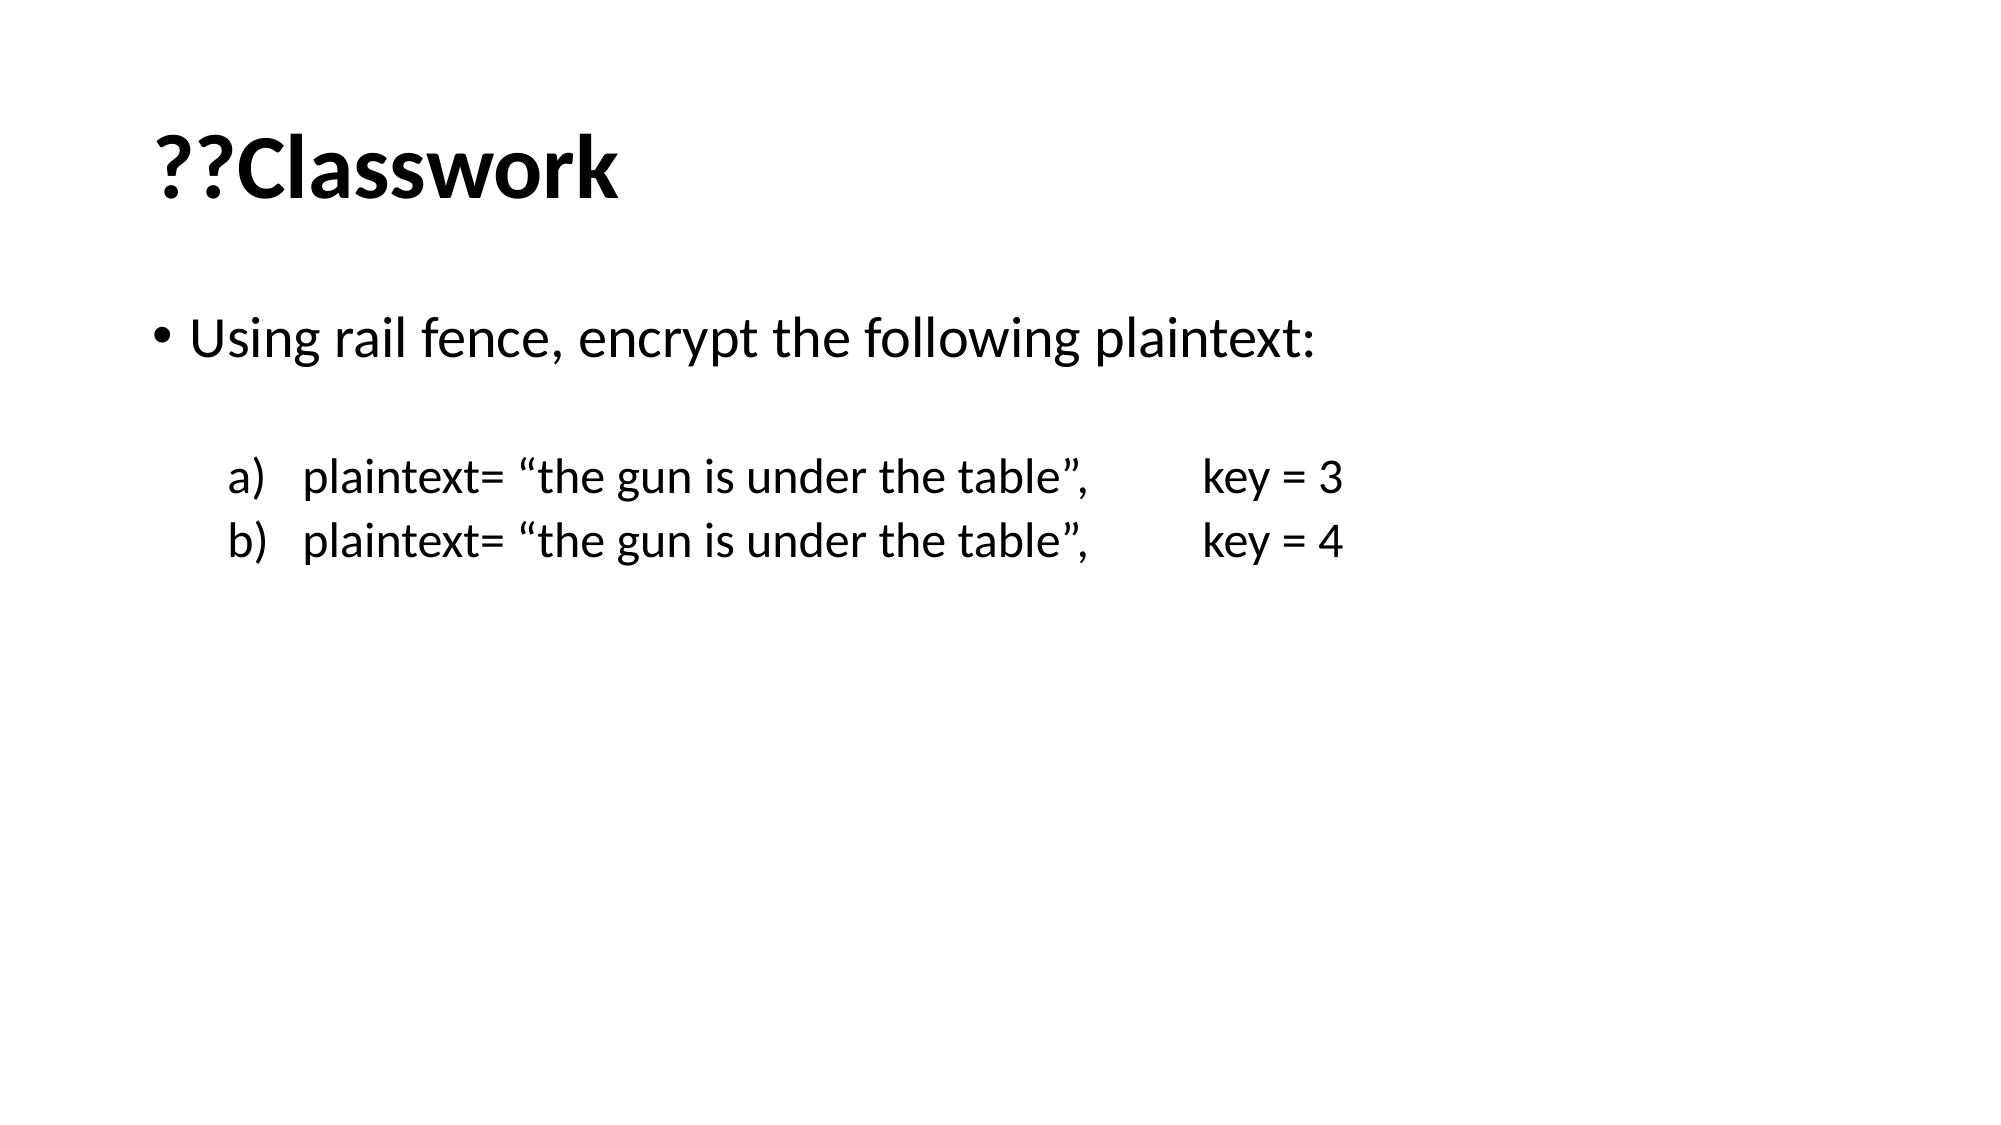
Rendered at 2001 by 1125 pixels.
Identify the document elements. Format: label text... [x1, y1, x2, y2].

title ??Classwork [137, 59, 1863, 278]
list Using rail fence, encrypt the following plaintext: plaintext= “the gun is under the table”, key = 3 plaintext= “the gun is under the table”, key = 4 [137, 299, 1863, 1014]
